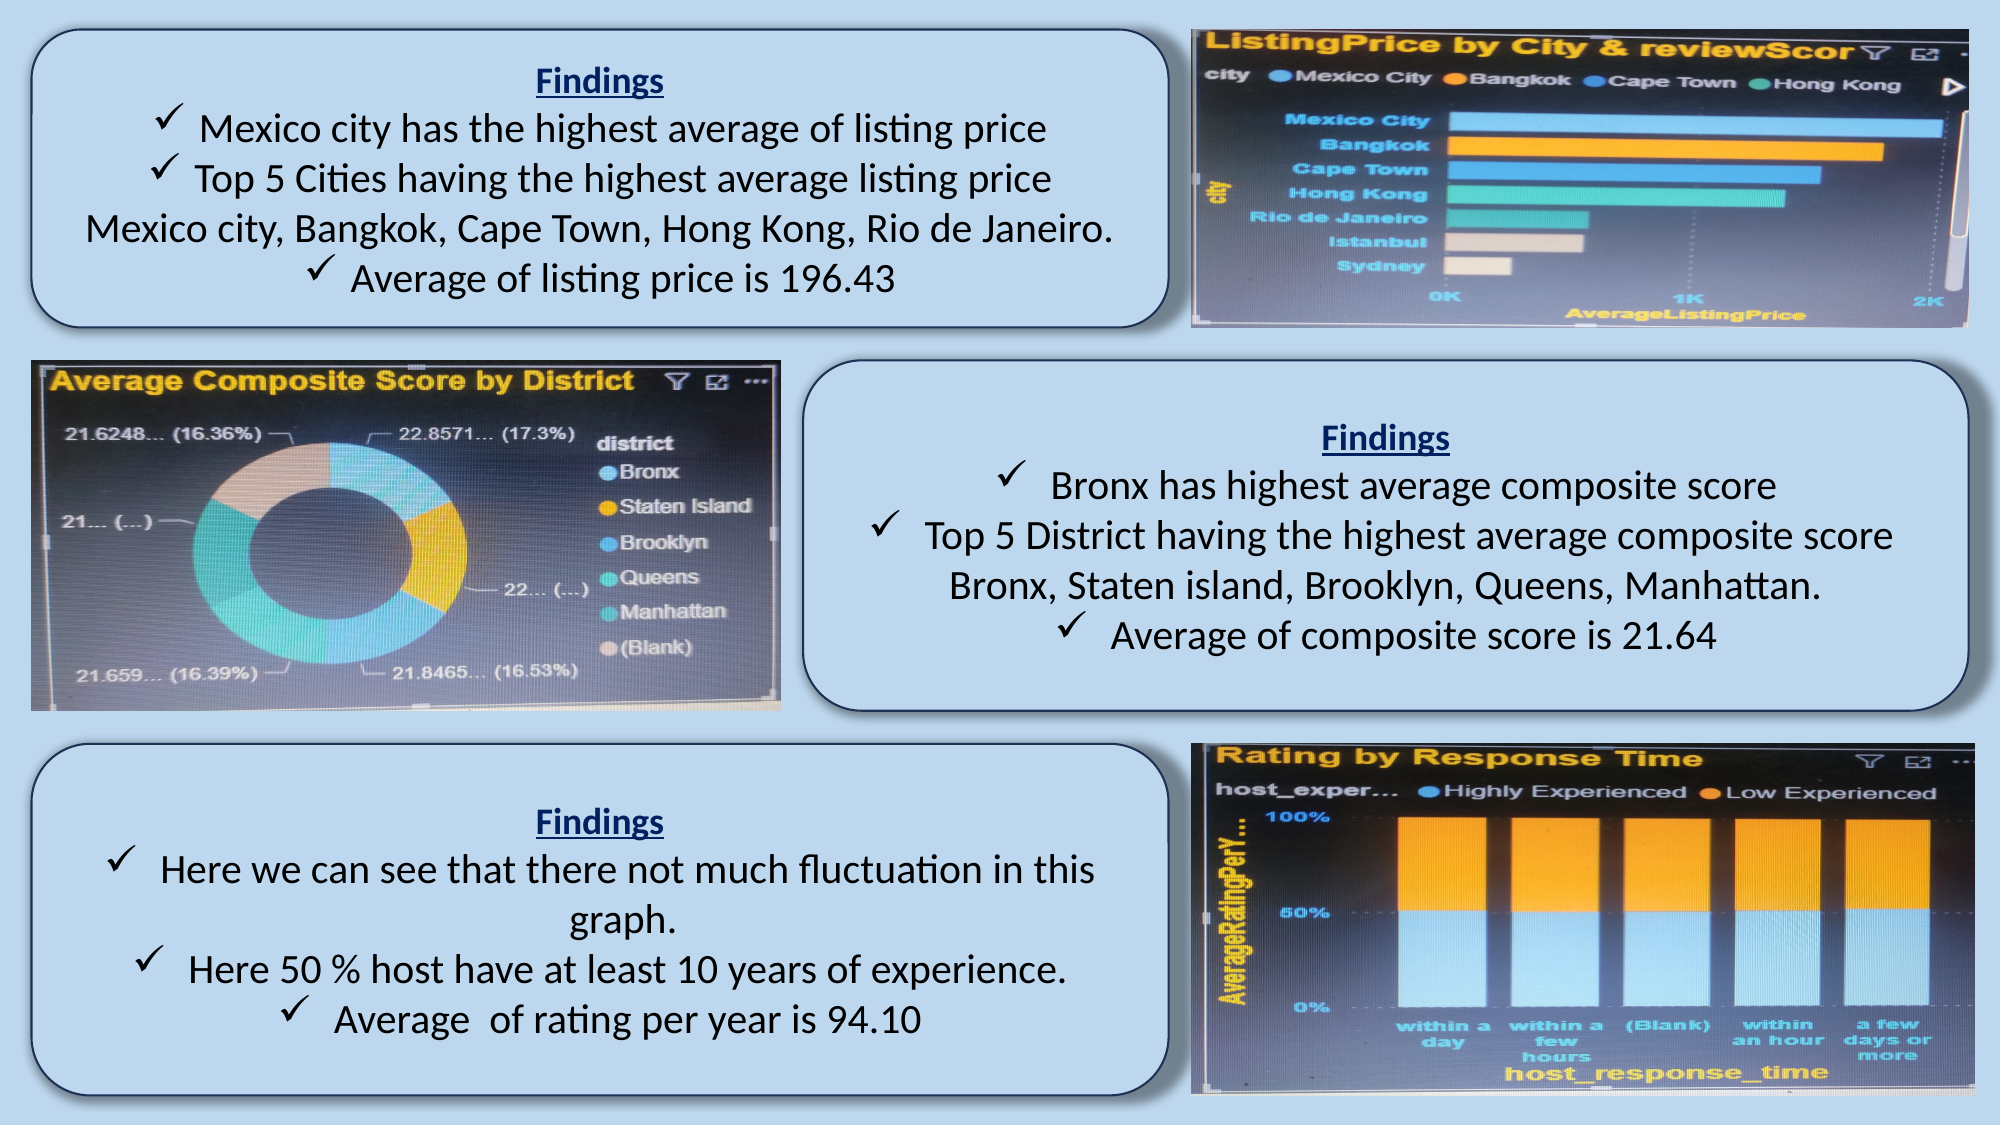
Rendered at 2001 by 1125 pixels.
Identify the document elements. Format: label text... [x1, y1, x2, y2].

picture [1191, 743, 1975, 1096]
text_box Findings Bronx has highest average composite score Top 5 District having the highest average composite score Bronx, Staten island, Brooklyn, Queens, Manhattan. Average of composite score is 21.64 [802, 359, 1970, 712]
picture [1191, 29, 1969, 328]
picture [31, 360, 781, 711]
text_box Findings Mexico city has the highest average of listing price Top 5 Cities having the highest average listing price Mexico city, Bangkok, Cape Town, Hong Kong, Rio de Janeiro. Average of listing price is 196.43 [30, 28, 1170, 329]
text_box Findings Here we can see that there not much fluctuation in this graph. Here 50 % host have at least 10 years of experience. Average of rating per year is 94.10 [30, 742, 1170, 1097]
